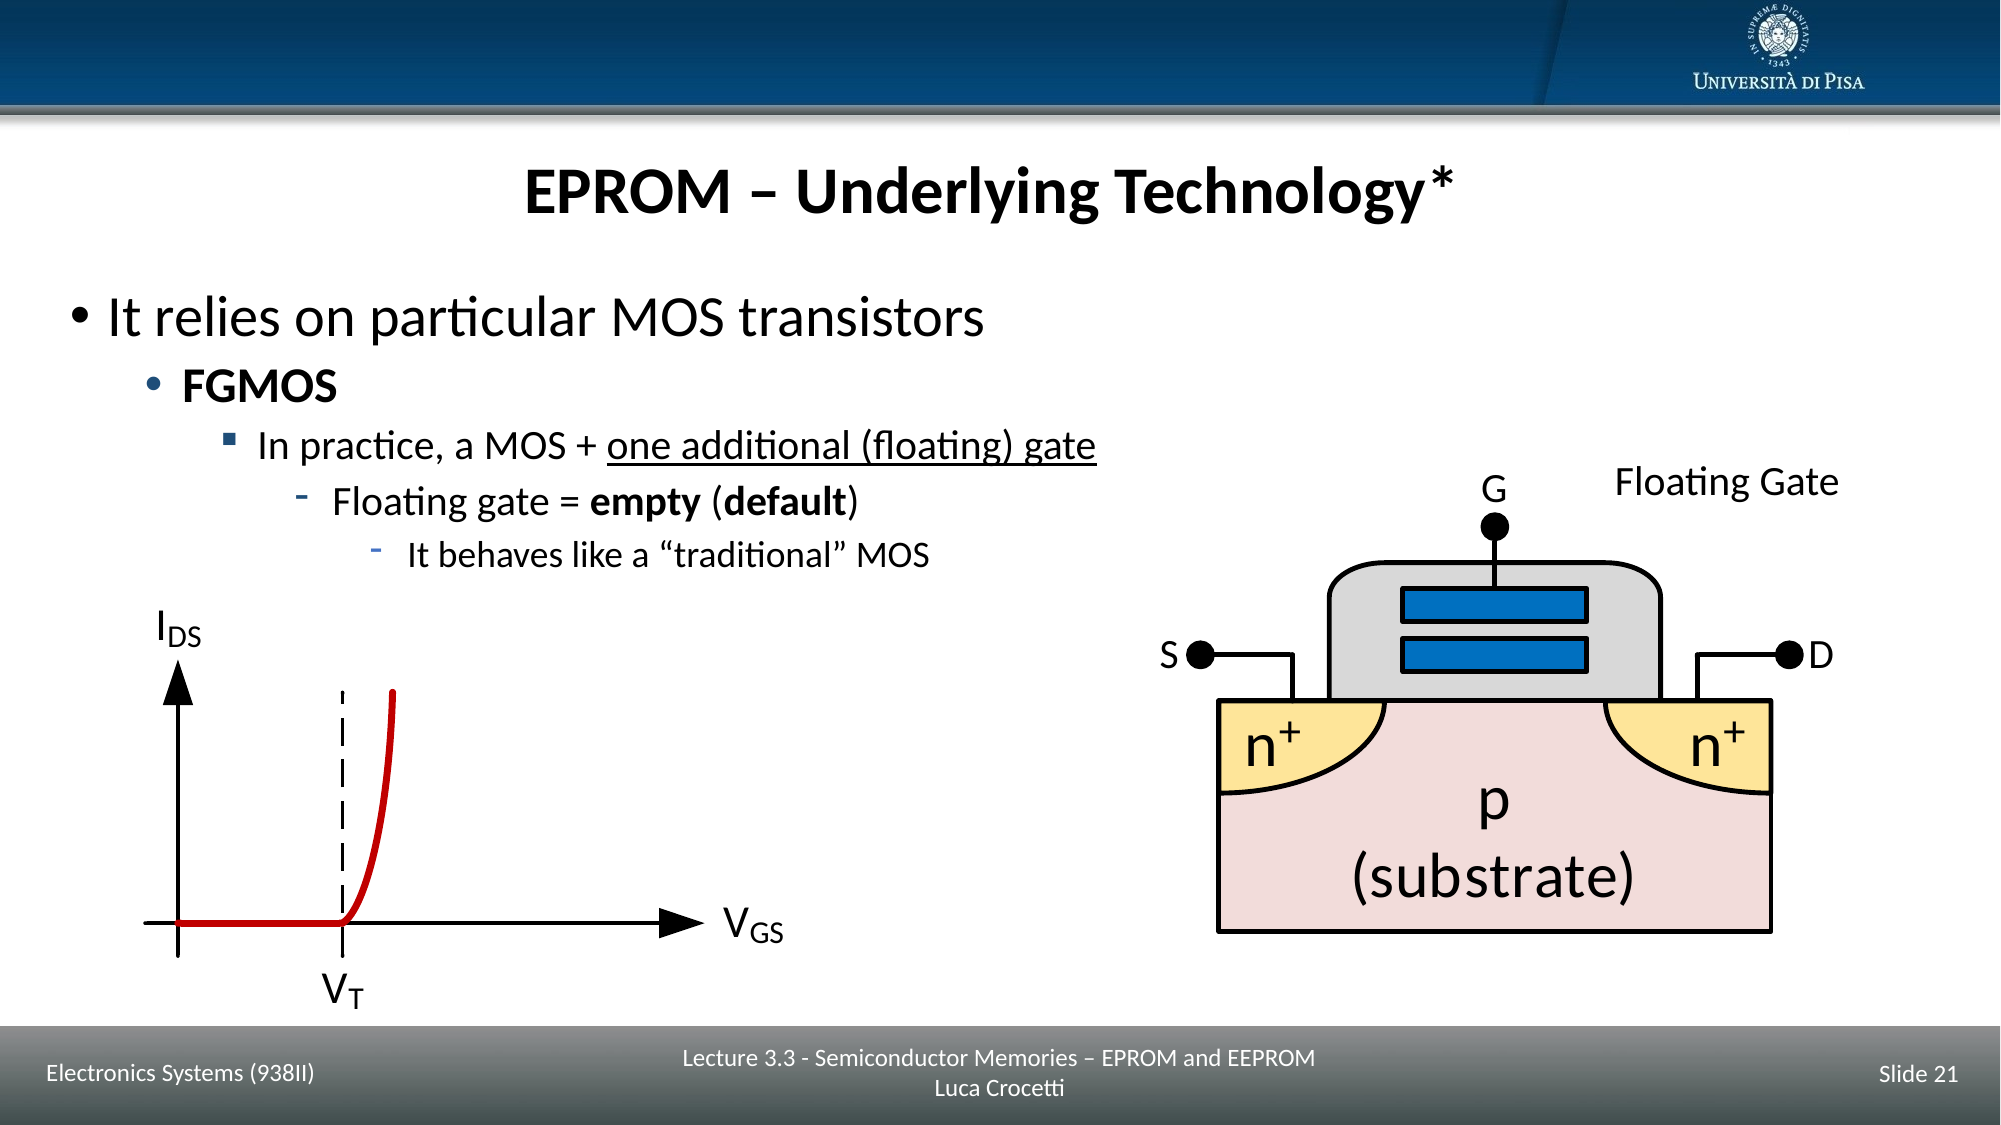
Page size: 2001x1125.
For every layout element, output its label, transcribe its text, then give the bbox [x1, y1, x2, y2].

text_box S [1111, 619, 1177, 684]
text_box D [1809, 619, 1875, 684]
text_box It relies on particular MOS transistors FGMOS In practice, a MOS + one additional (floating) gate Floating gate = empty (default) It behaves like a “traditional” MOS [54, 278, 1945, 993]
text_box G [1466, 453, 1532, 503]
picture [0, 0, 2001, 1125]
text_box Floating Gate [1600, 446, 1948, 512]
title EPROM – Underlying Technology* [55, 138, 1945, 244]
